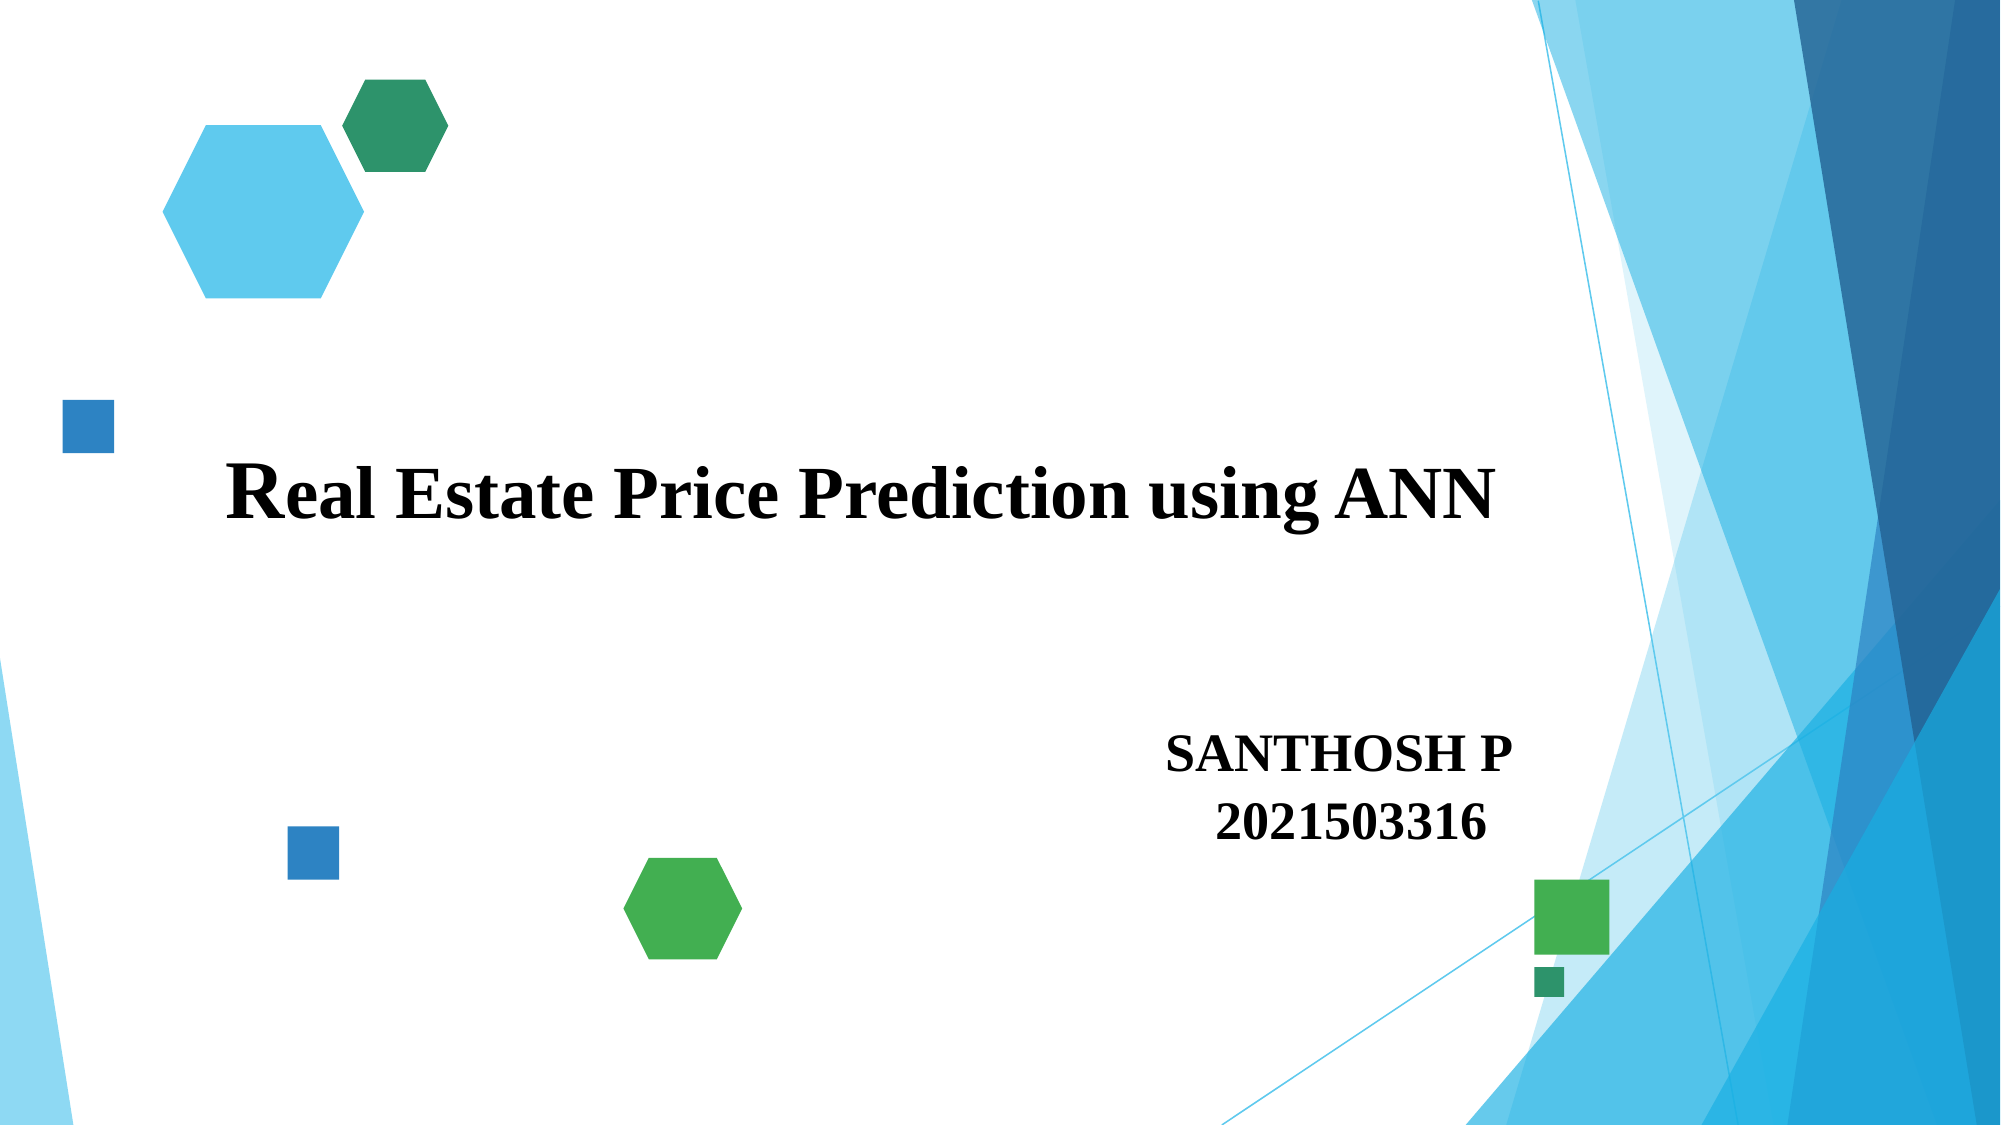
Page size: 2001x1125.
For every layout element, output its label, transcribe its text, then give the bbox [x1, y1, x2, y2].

text_box SANTHOSH P 2021503316 [871, 714, 1831, 851]
text_box [623, 857, 743, 960]
subtitle Real Estate Price Prediction using ANN [225, 434, 1715, 536]
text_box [162, 79, 449, 299]
text_box [287, 826, 340, 880]
text_box [1534, 879, 1610, 955]
text_box [62, 399, 115, 454]
text_box [1534, 967, 1565, 997]
